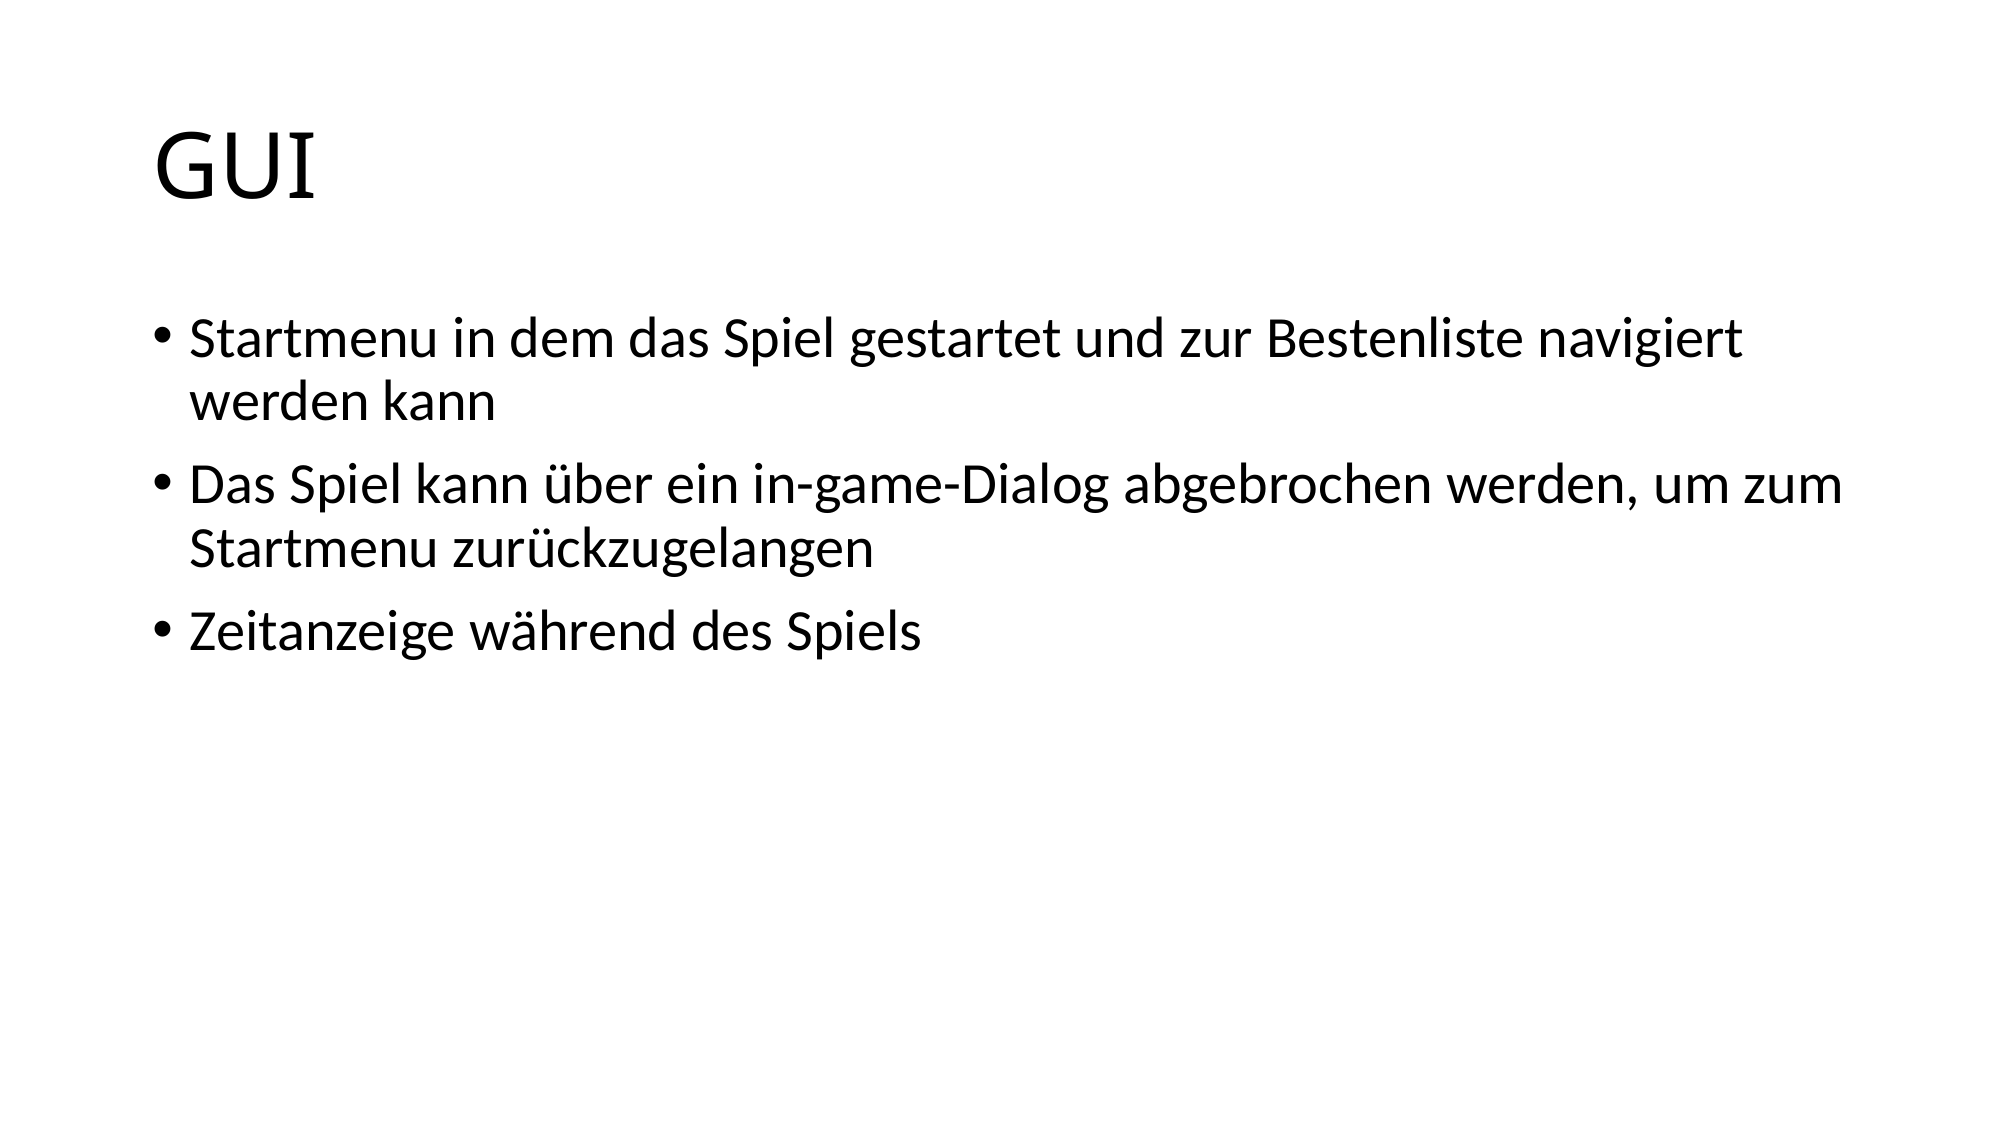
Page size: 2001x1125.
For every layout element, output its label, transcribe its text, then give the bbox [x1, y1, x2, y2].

list Startmenu in dem das Spiel gestartet und zur Bestenliste navigiert werden kann Das Spiel kann über ein in-game-Dialog abgebrochen werden, um zum Startmenu zurückzugelangen Zeitanzeige während des Spiels [137, 299, 1863, 1014]
title GUI [137, 59, 1863, 278]
